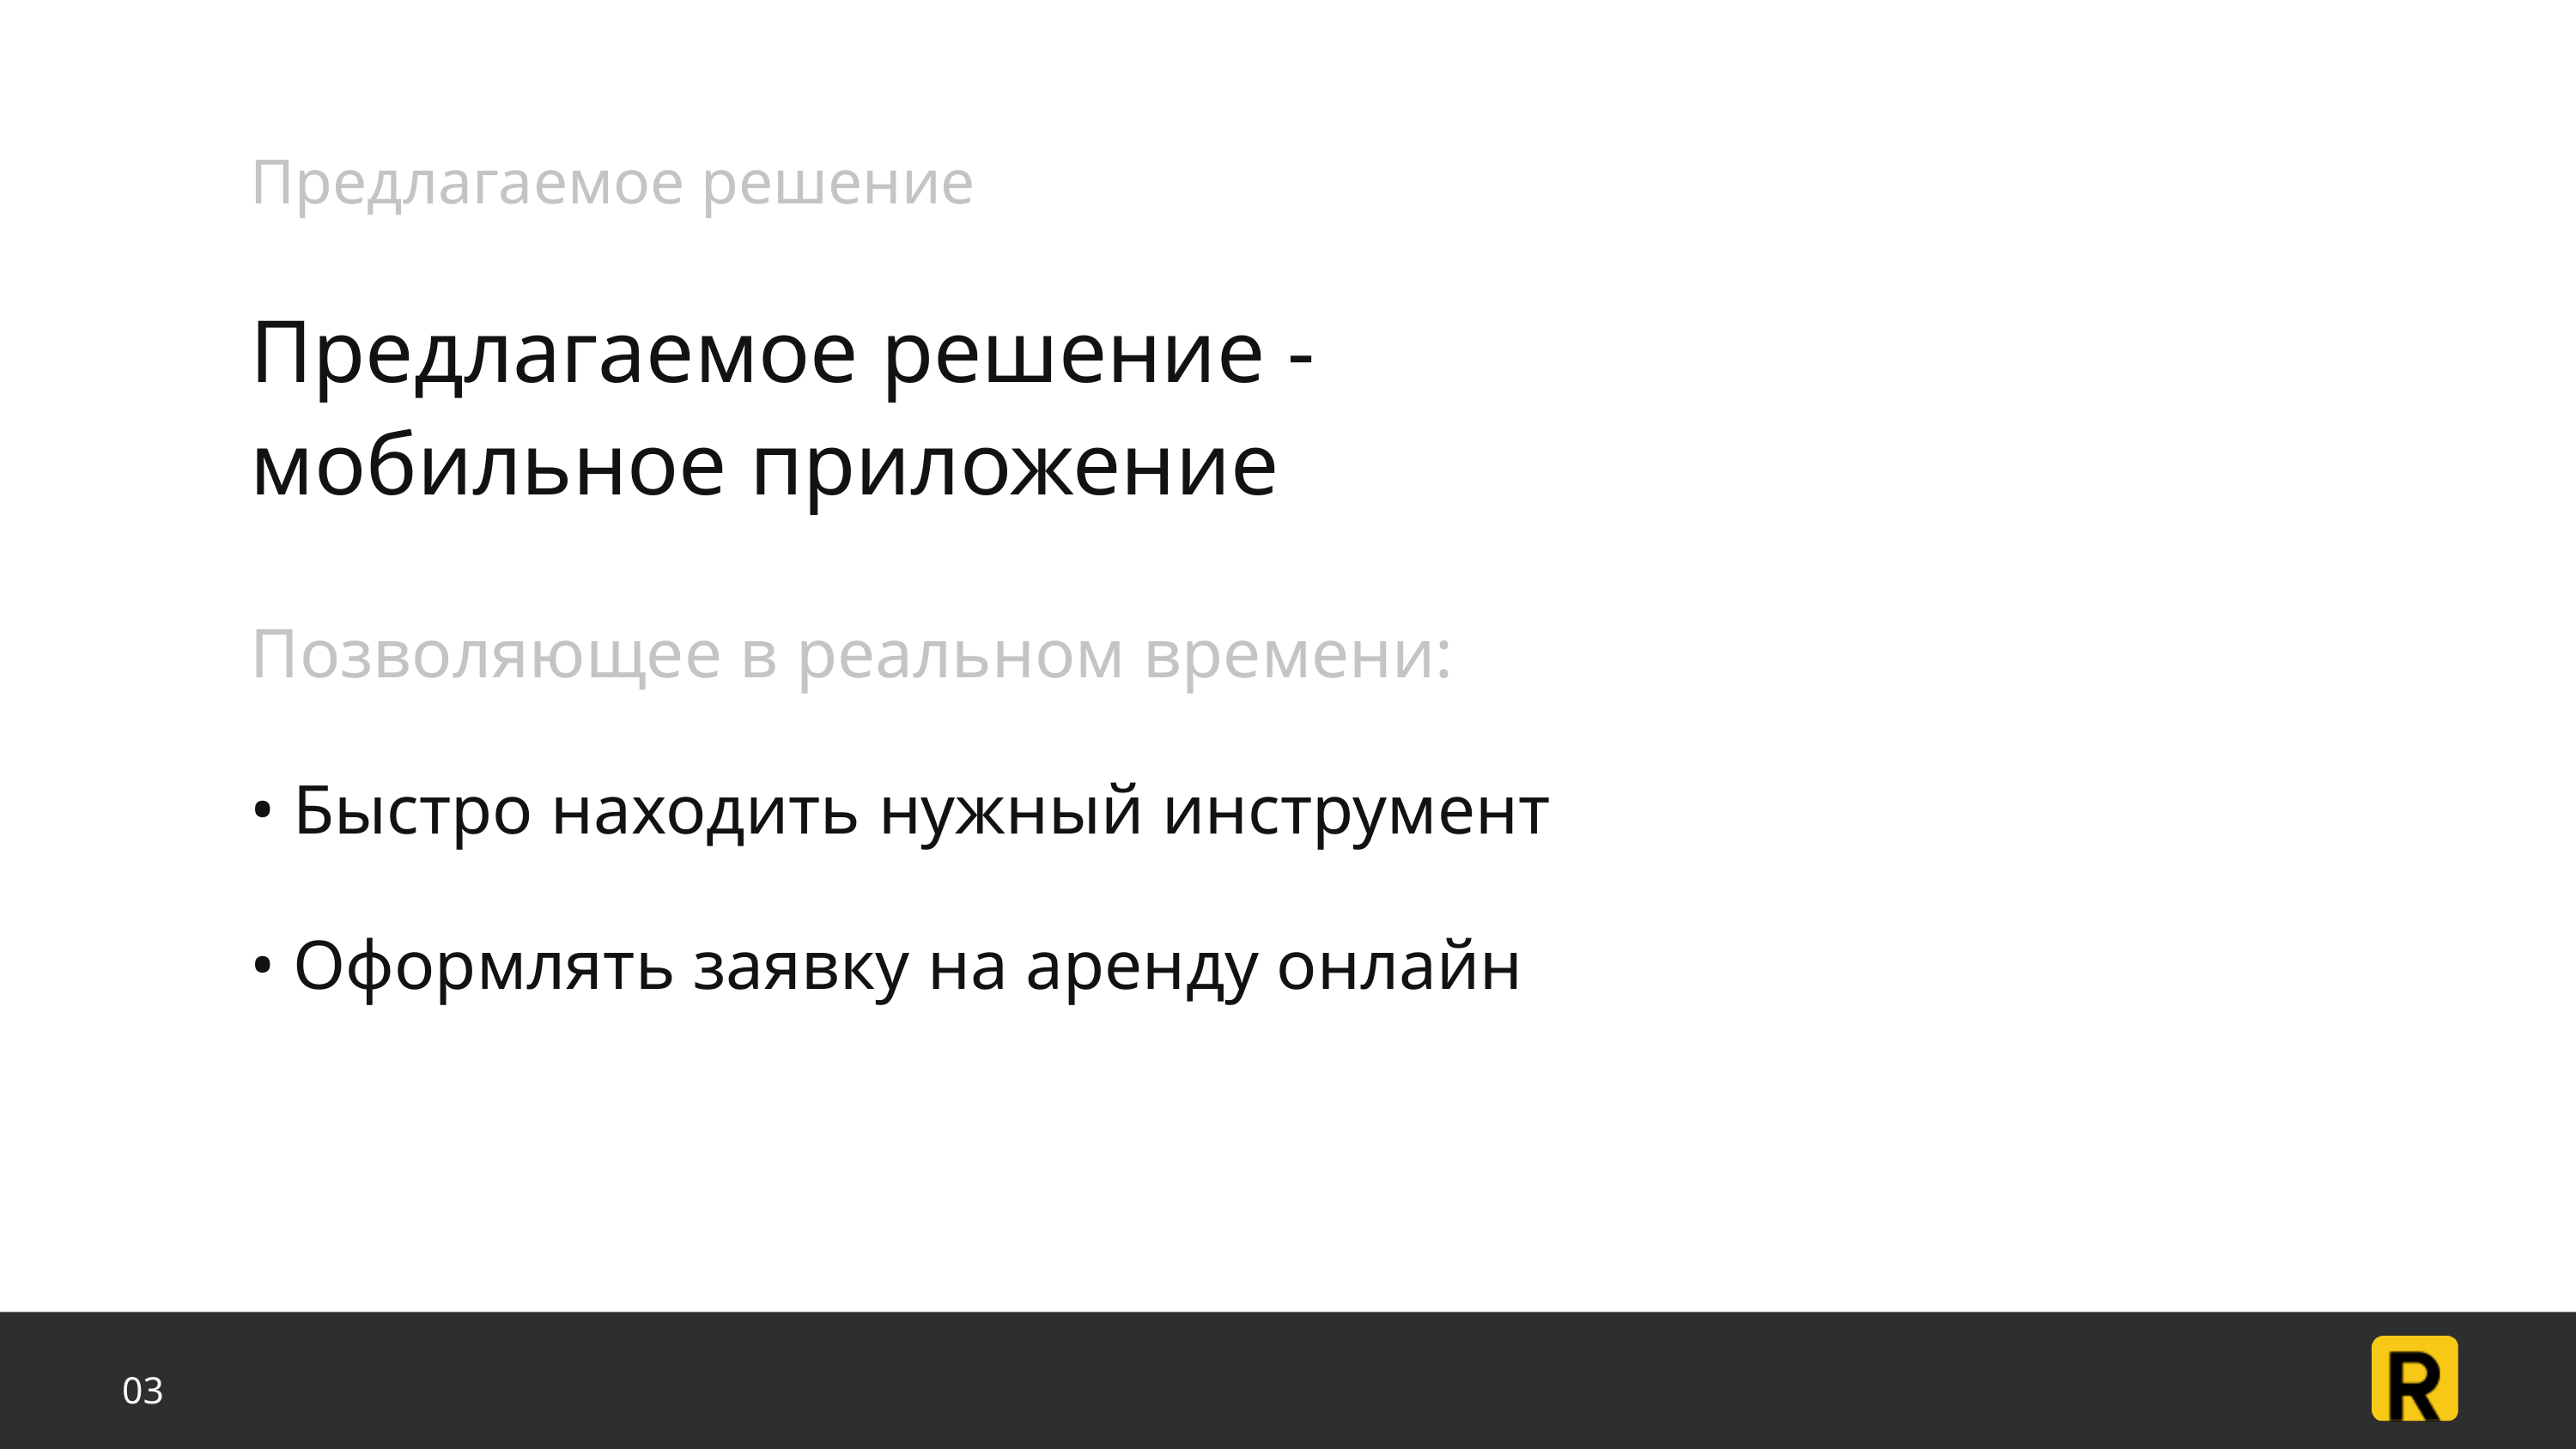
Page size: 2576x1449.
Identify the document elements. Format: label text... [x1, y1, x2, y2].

picture [2372, 1336, 2458, 1422]
text_box • Оформлять заявку на аренду онлайн [250, 913, 2091, 1026]
text_box 03 [97, 1312, 189, 1396]
text_box [0, 1312, 2576, 1449]
text_box Позволяющее в реальном времени: [250, 603, 2225, 695]
text_box • Быстро находить нужный инструмент [250, 758, 2225, 851]
text_box Предлагаемое решение - мобильное приложение [250, 286, 2100, 528]
text_box Предлагаемое решение [250, 142, 1003, 237]
